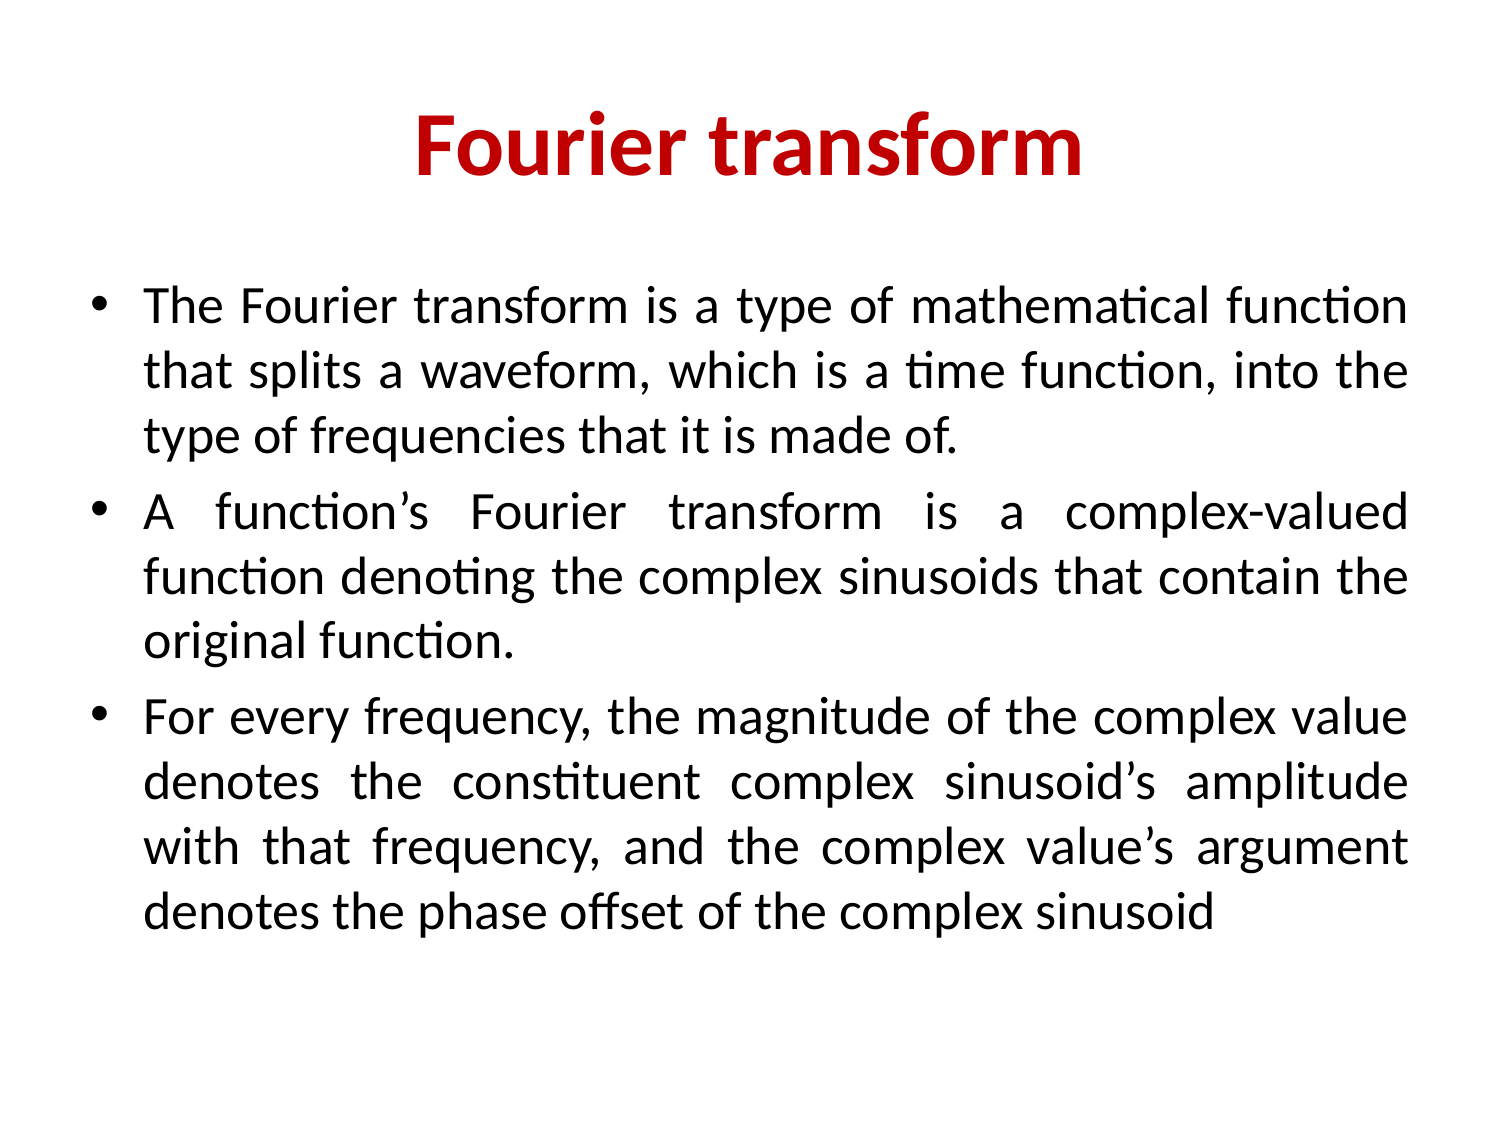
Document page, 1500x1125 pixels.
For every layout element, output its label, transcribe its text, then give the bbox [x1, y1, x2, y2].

title Fourier transform [75, 45, 1425, 233]
list The Fourier transform is a type of mathematical function that splits a waveform, which is a time function, into the type of frequencies that it is made of. A function’s Fourier transform is a complex-valued function denoting the complex sinusoids that contain the original function. For every frequency, the magnitude of the complex value denotes the constituent complex sinusoid’s amplitude with that frequency, and the complex value’s argument denotes the phase offset of the complex sinusoid [75, 262, 1425, 1005]
